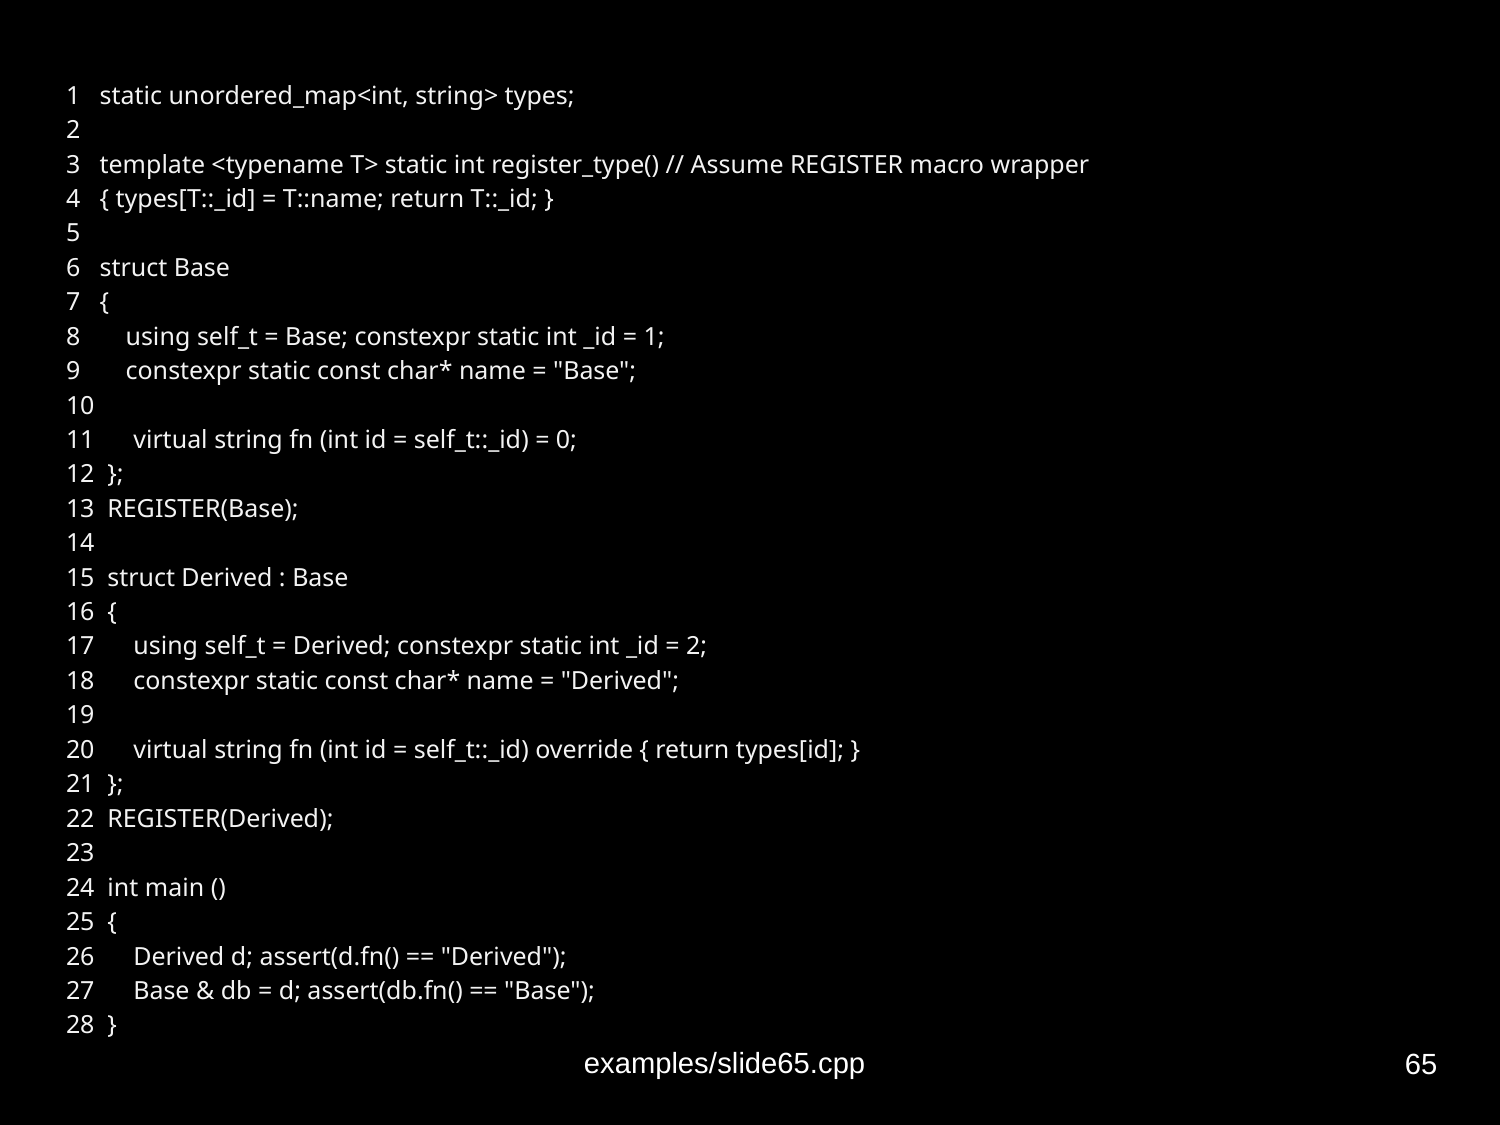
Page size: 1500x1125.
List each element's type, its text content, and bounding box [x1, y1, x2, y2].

slide_number ‹#› [1389, 1019, 1480, 1106]
text_box examples/slide65.cpp [568, 1029, 931, 1097]
list 1 static unordered_map<int, string> types; 2 3 template <typename T> static int register_type() // Assume REGISTER macro wrapper 4 { types[T::_id] = T::name; return T::_id; } 5 6 struct Base 7 { 8 using self_t = Base; constexpr static int _id = 1; 9 constexpr static const char* name = "Base"; 10 11 virtual string fn (int id = self_t::_id) = 0; 12 }; 13 REGISTER(Base); 14 15 struct Derived : Base 16 { 17 using self_t = Derived; constexpr static int _id = 2; 18 constexpr static const char* name = "Derived"; 19 20 virtual string fn (int id = self_t::_id) override { return types[id]; } 21 }; 22 REGISTER(Derived); 23 24 int main () 25 { 26 Derived d; assert(d.fn() == "Derived"); 27 Base & db = d; assert(db.fn() == "Base"); 28 } [51, 59, 1449, 1000]
